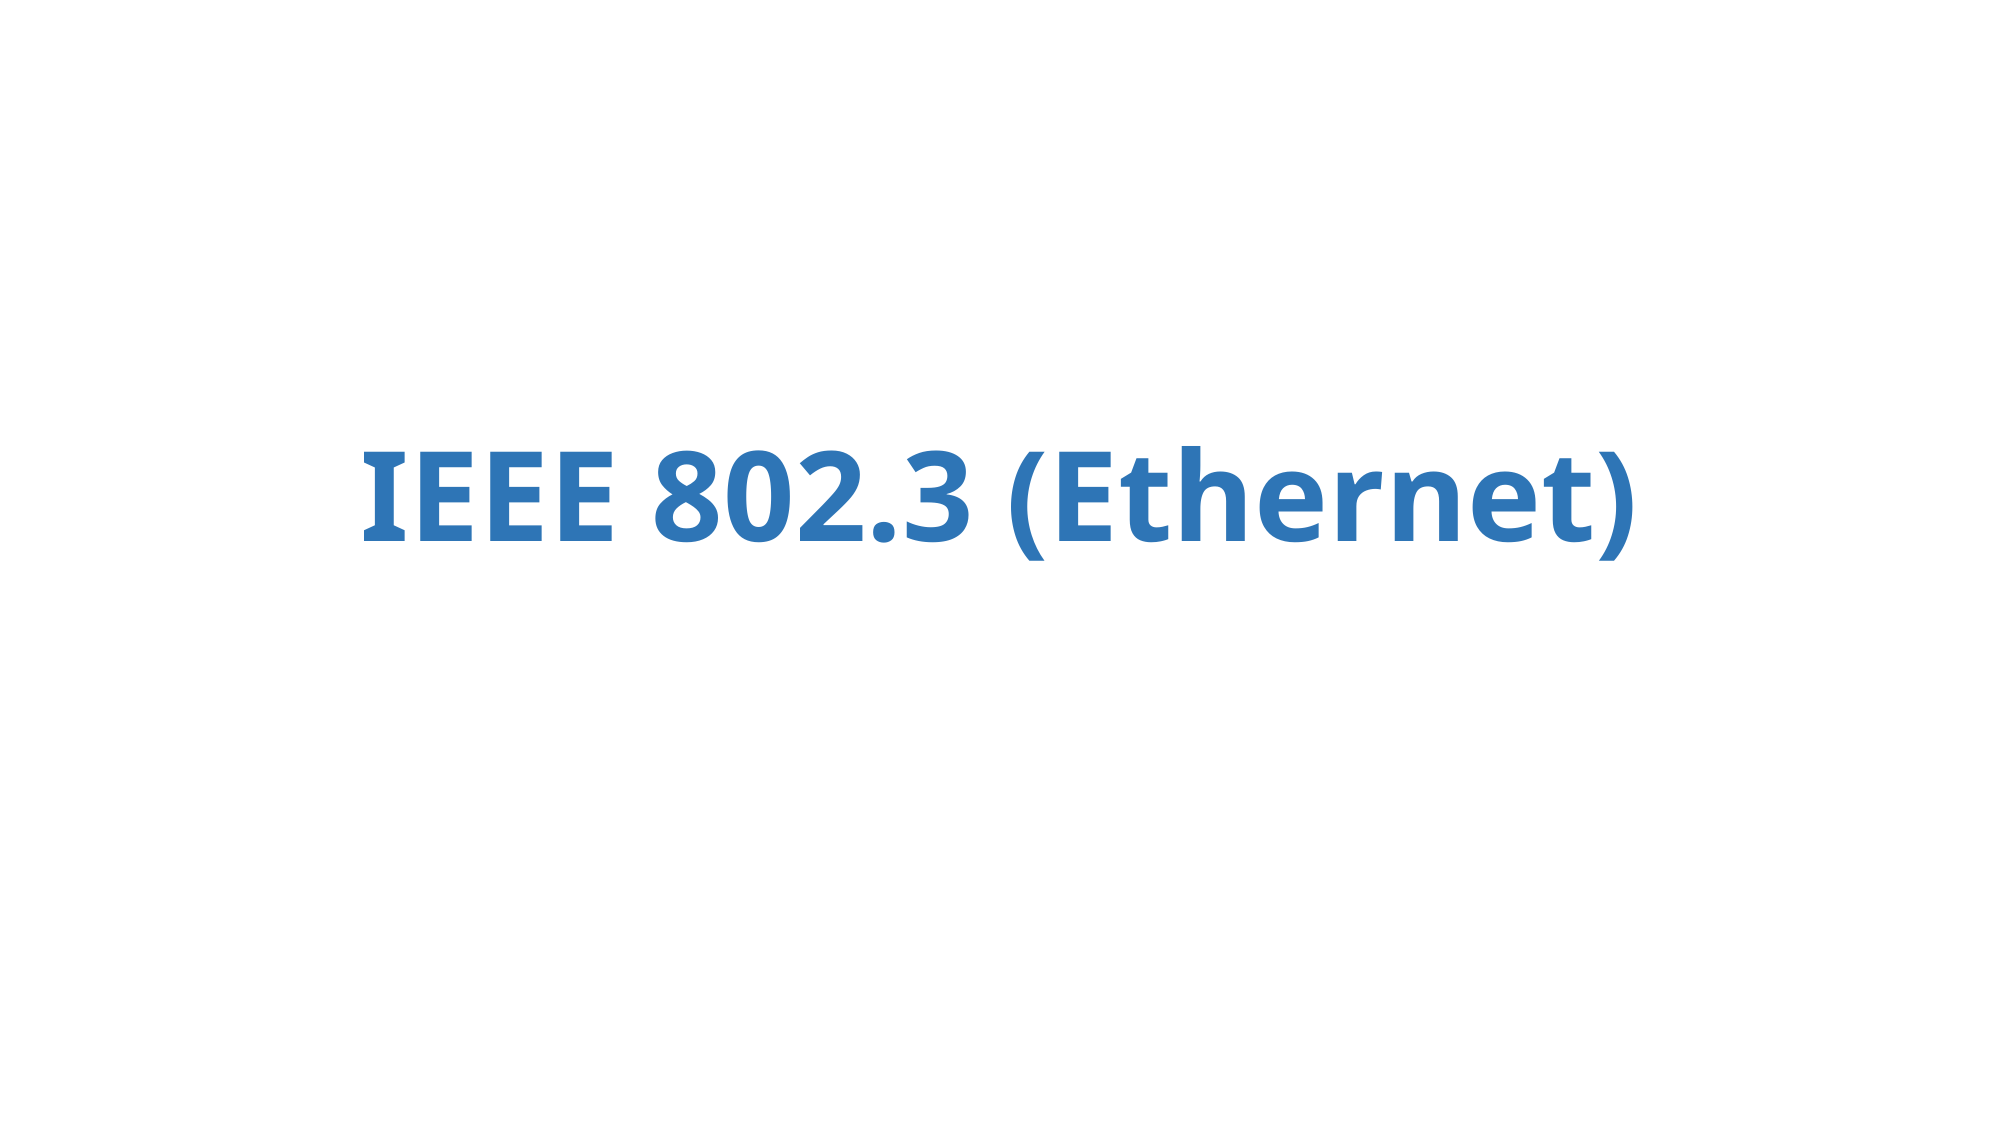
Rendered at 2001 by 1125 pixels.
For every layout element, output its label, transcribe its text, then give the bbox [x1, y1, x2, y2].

title IEEE 802.3 (Ethernet) [249, 184, 1750, 576]
